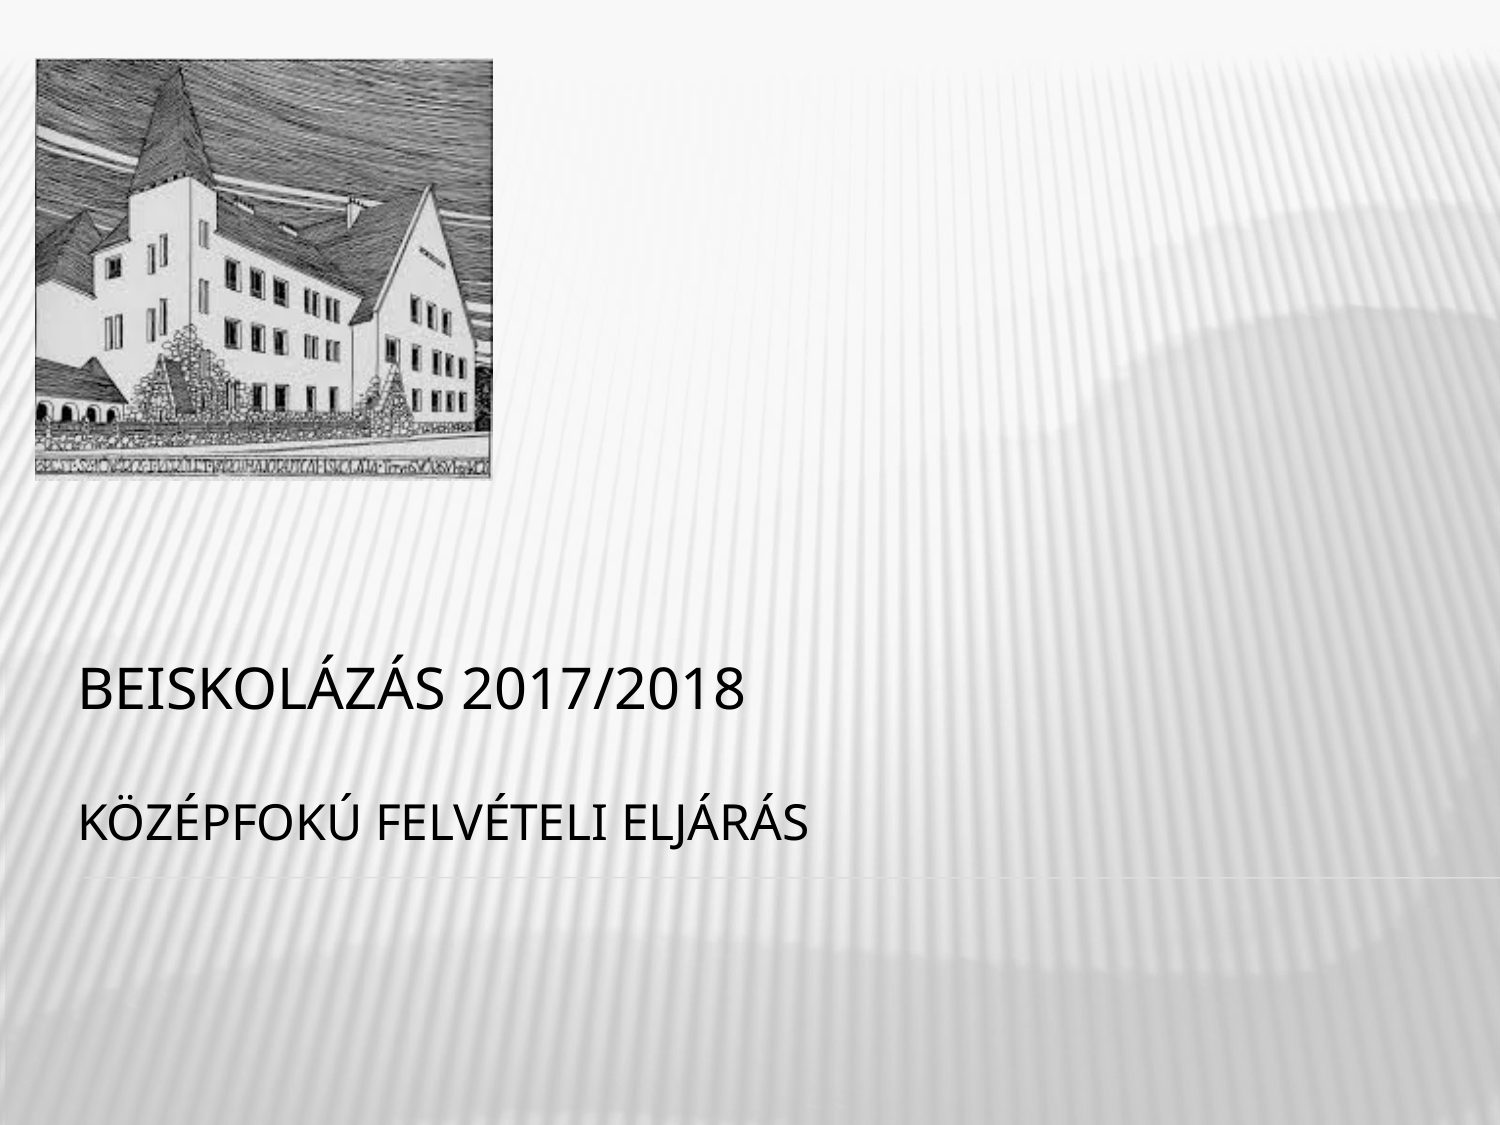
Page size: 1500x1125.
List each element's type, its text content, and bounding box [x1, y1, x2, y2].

title Beiskolázás 2017/2018 középfokú felvételi eljárás [62, 644, 1450, 997]
picture [34, 58, 493, 481]
